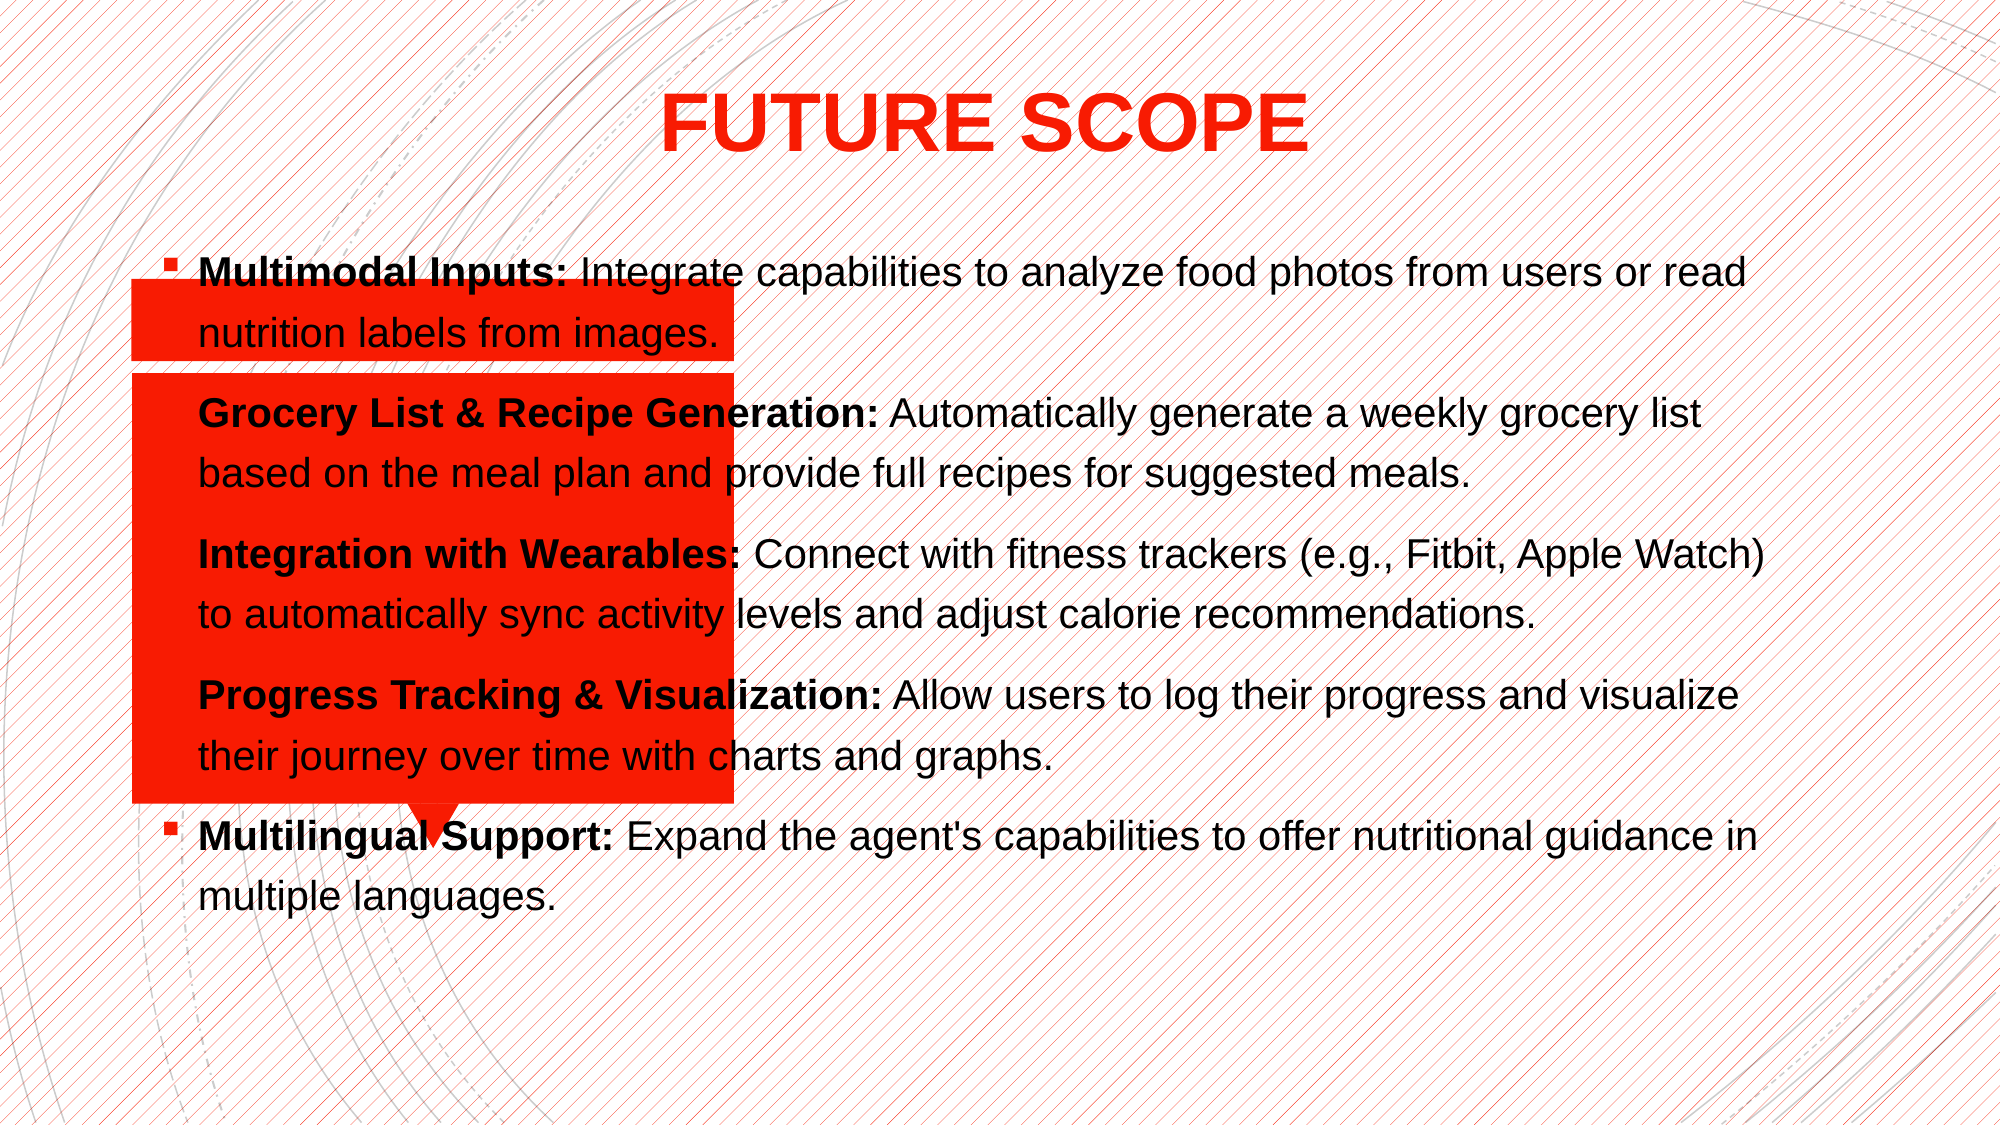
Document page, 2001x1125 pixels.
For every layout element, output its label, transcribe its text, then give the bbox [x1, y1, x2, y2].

text_box Future scope [80, 88, 1891, 176]
list Multimodal Inputs: Integrate capabilities to analyze food photos from users or read nutrition labels from images. Grocery List & Recipe Generation: Automatically generate a weekly grocery list based on the meal plan and provide full recipes for suggested meals. Integration with Wearables: Connect with fitness trackers (e.g., Fitbit, Apple Watch) to automatically sync activity levels and adjust calorie recommendations. Progress Tracking & Visualization: Allow users to log their progress and visualize their journey over time with charts and graphs. Multilingual Support: Expand the agent's capabilities to offer nutritional guidance in multiple languages. [145, 176, 1787, 1067]
